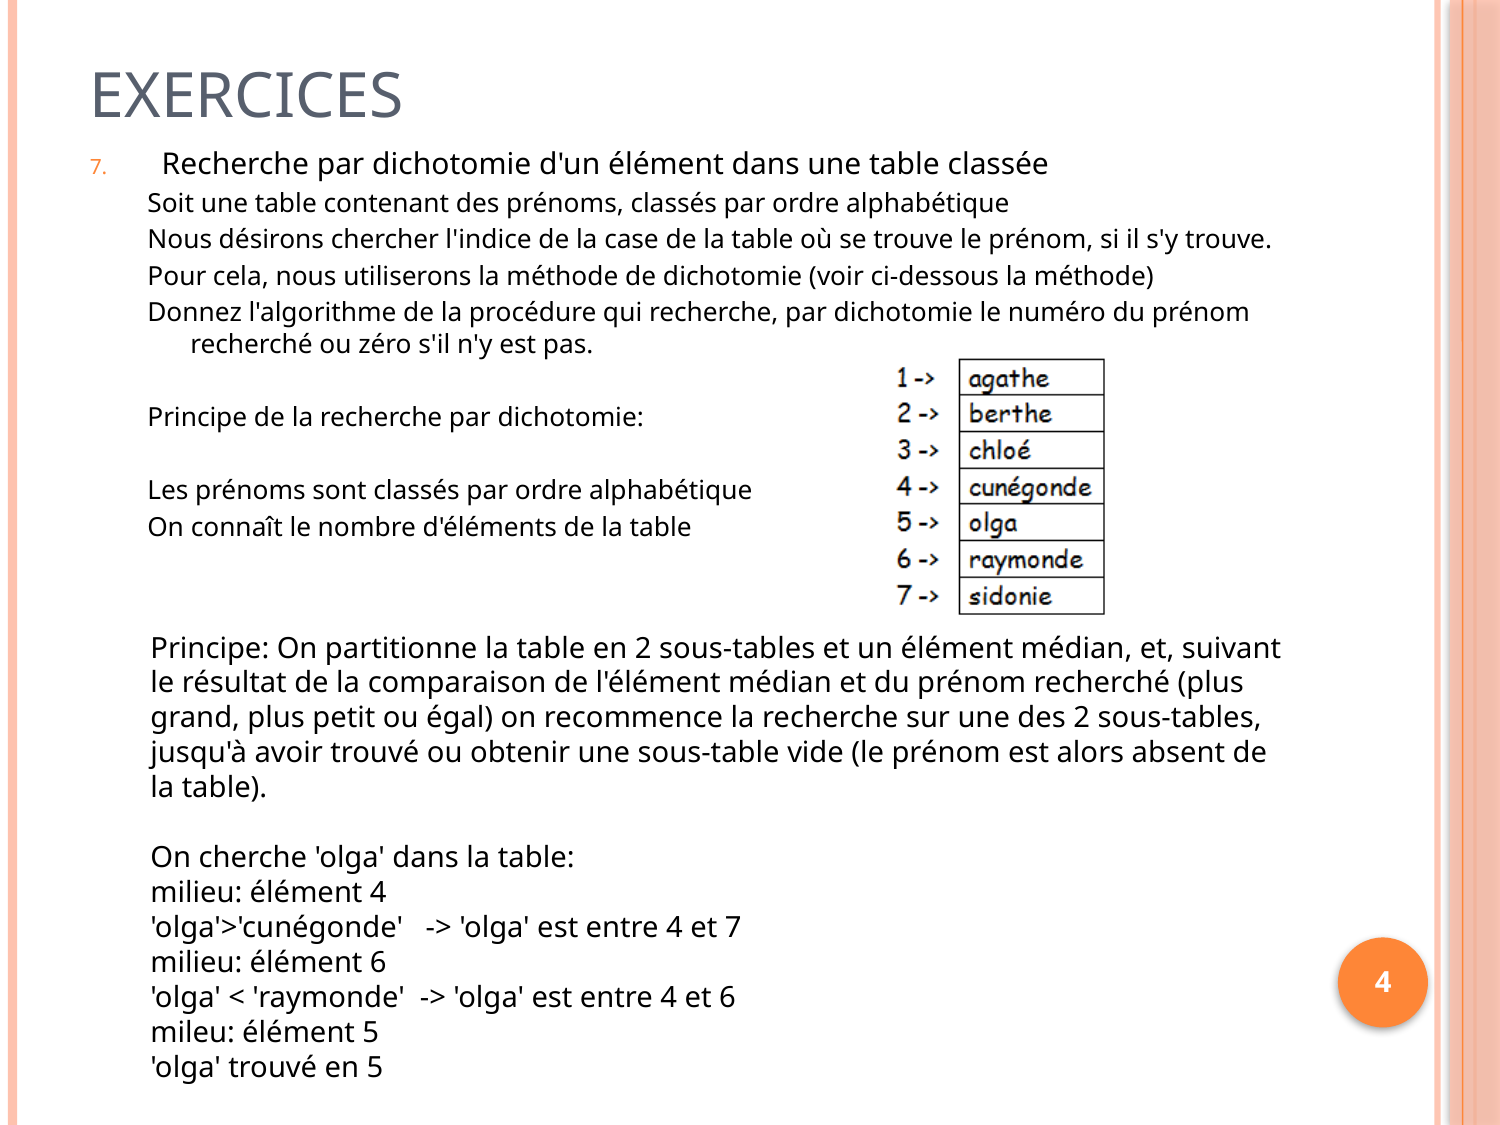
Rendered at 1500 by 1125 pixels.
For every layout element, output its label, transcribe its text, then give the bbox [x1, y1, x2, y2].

slide_number 4 [1333, 940, 1434, 1027]
text_box Principe: On partitionne la table en 2 sous-tables et un élément médian, et, suivant le résultat de la comparaison de l'élément médian et du prénom recherché (plus grand, plus petit ou égal) on recommence la recherche sur une des 2 sous-tables, jusqu'à avoir trouvé ou obtenir une sous-table vide (le prénom est alors absent de la table). On cherche 'olga' dans la table: milieu: élément 4 'olga'>'cunégonde' -> 'olga' est entre 4 et 7 milieu: élément 6 'olga' < 'raymonde' -> 'olga' est entre 4 et 6 mileu: élément 5 'olga' trouvé en 5 [135, 621, 1306, 1091]
picture [891, 349, 1112, 623]
list Recherche par dichotomie d'un élément dans une table classée Soit une table contenant des prénoms, classés par ordre alphabétique Nous désirons chercher l'indice de la case de la table où se trouve le prénom, si il s'y trouve. Pour cela, nous utiliserons la méthode de dichotomie (voir ci-dessous la méthode) Donnez l'algorithme de la procédure qui recherche, par dichotomie le numéro du prénom recherché ou zéro s'il n'y est pas. Principe de la recherche par dichotomie: Les prénoms sont classés par ordre alphabétique On connaît le nombre d'éléments de la table [75, 137, 1300, 575]
title Exercices [75, 45, 1300, 137]
